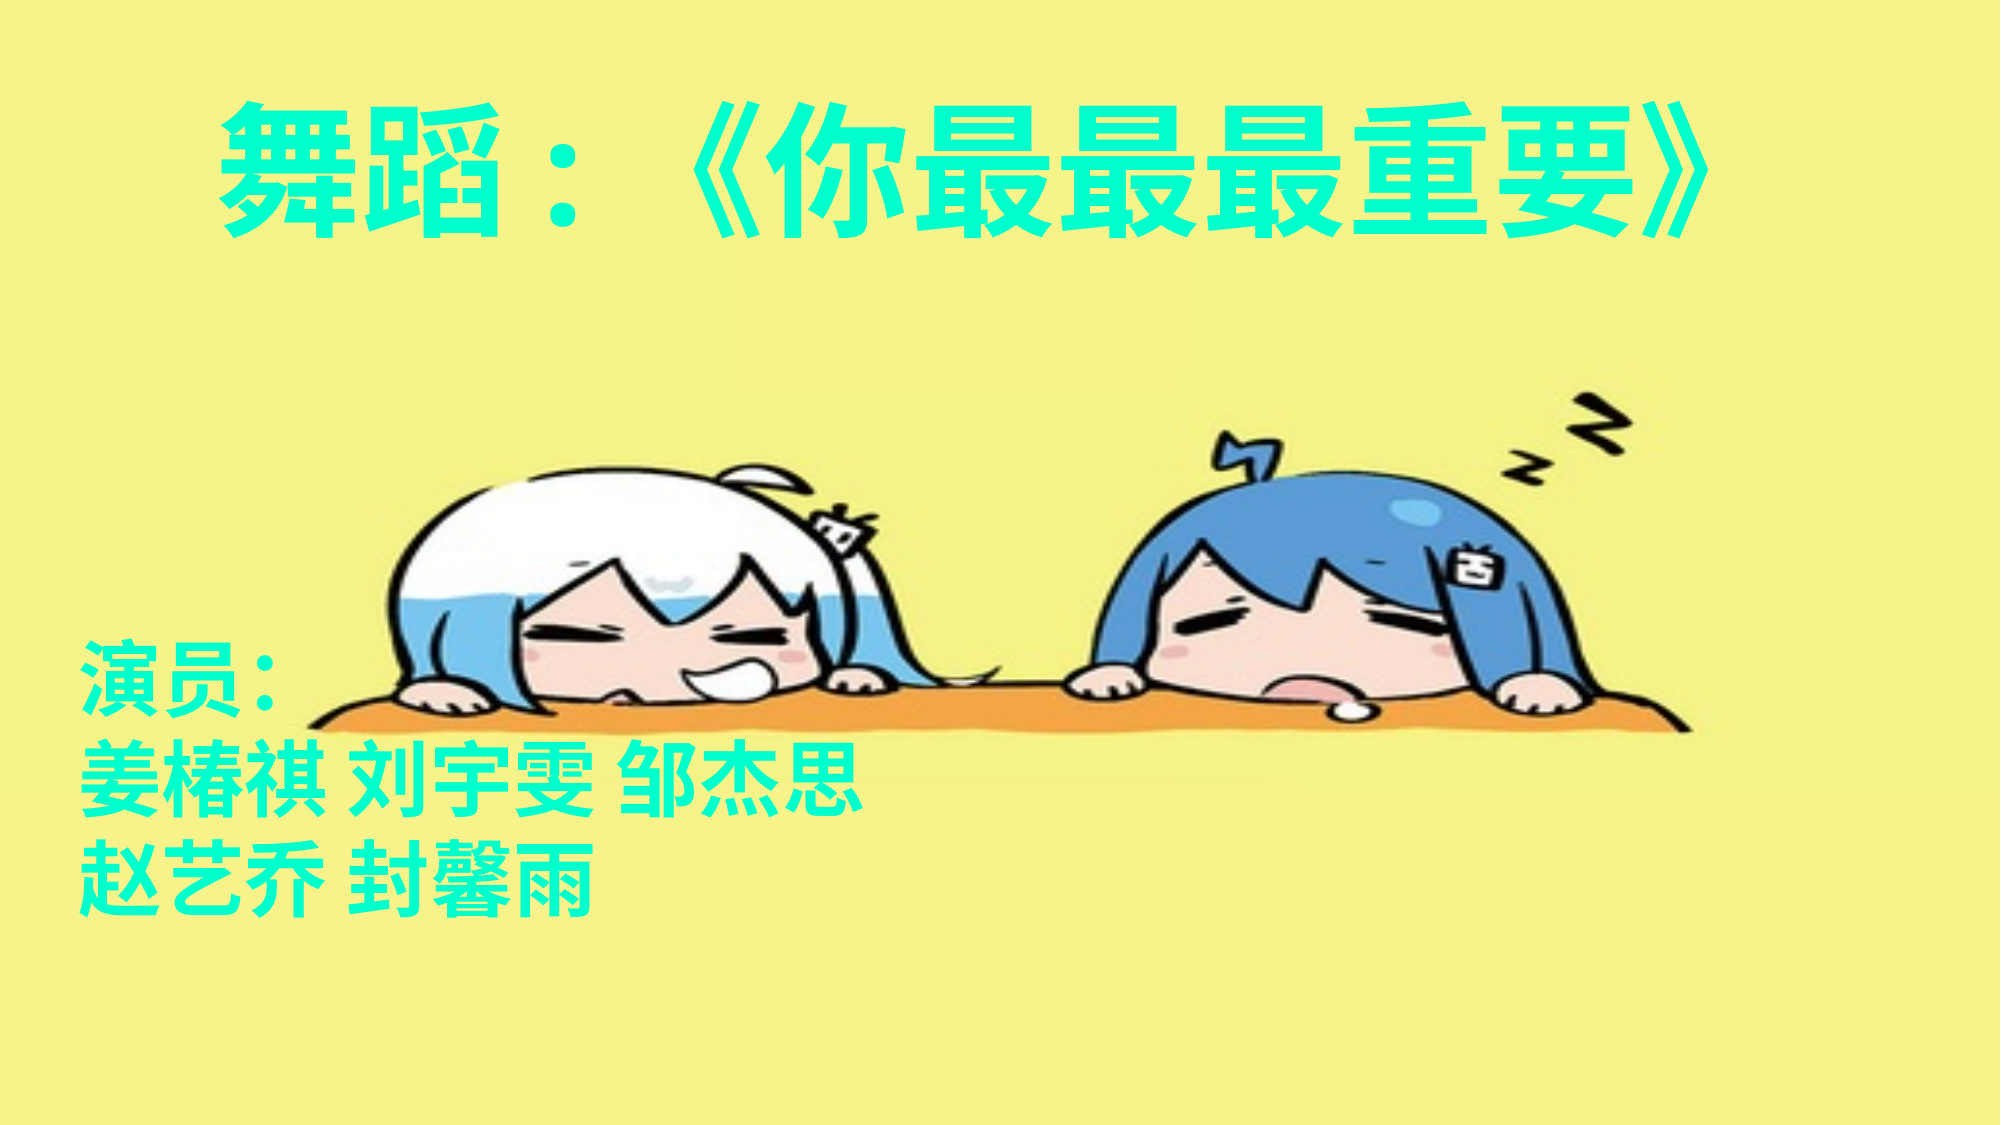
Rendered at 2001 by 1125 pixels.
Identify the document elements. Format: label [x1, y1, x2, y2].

list [0, 0, 2000, 1125]
